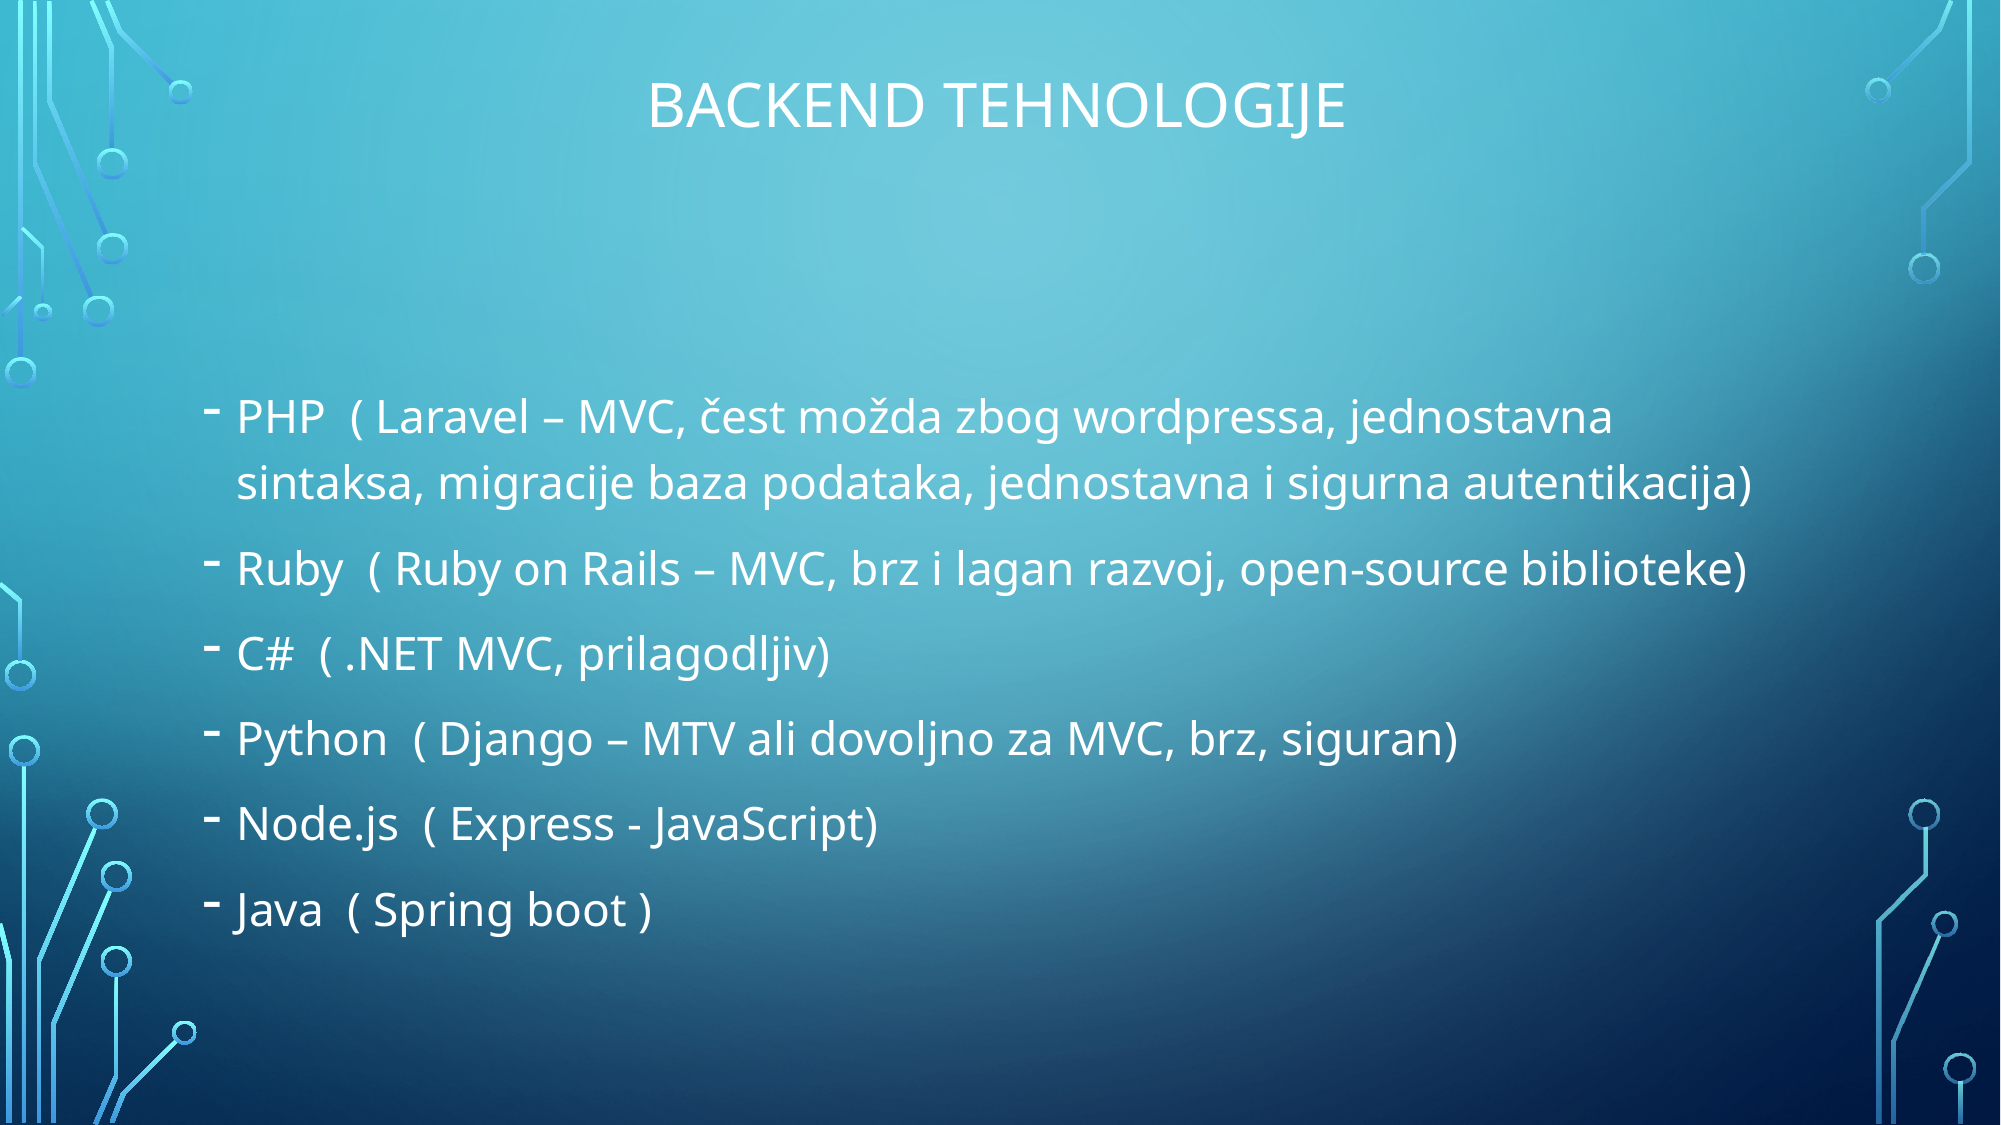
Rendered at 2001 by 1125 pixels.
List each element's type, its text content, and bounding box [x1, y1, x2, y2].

list PHP ( Laravel – MVC, čest možda zbog wordpressa, jednostavna sintaksa, migracije baza podataka, jednostavna i sigurna autentikacija) Ruby ( Ruby on Rails – MVC, brz i lagan razvoj, open-source biblioteke) C# ( .NET MVC, prilagodljiv) Python ( Django – MTV ali dovoljno za MVC, brz, siguran) Node.js ( Express - JavaScript) Java ( Spring boot ) [187, 369, 1813, 950]
title Backend tehnologije [631, 66, 1368, 149]
